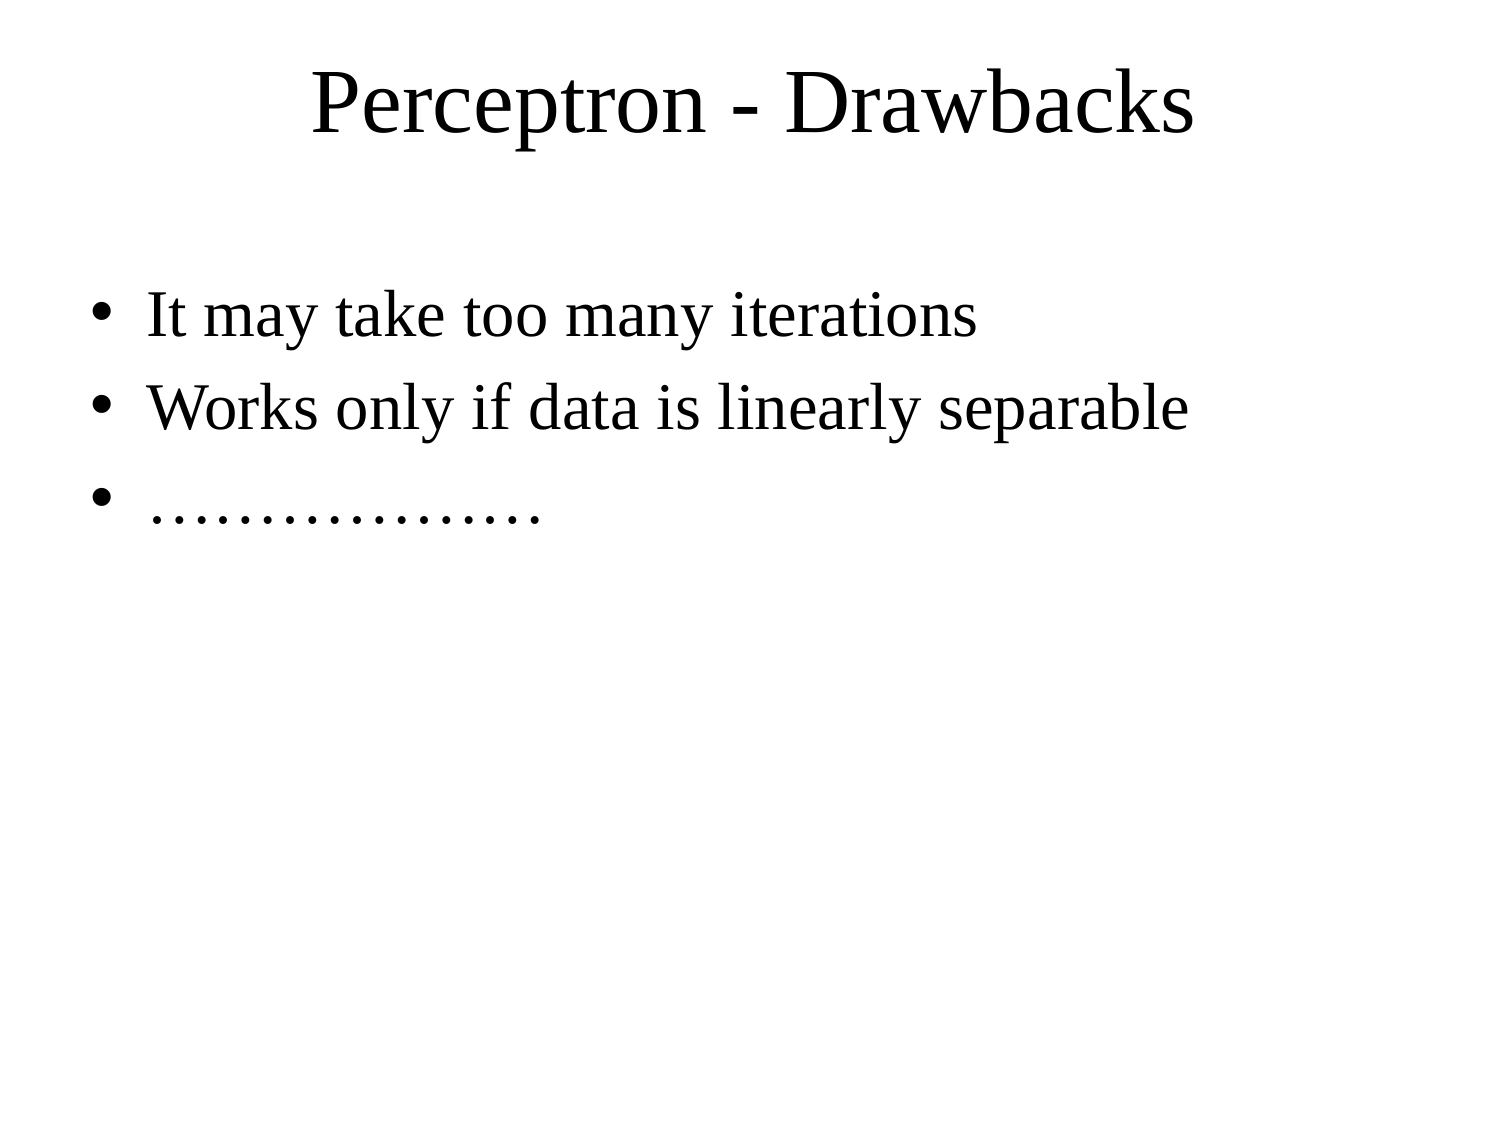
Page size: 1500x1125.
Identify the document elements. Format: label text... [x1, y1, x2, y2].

list It may take too many iterations Works only if data is linearly separable ……………… [75, 262, 1425, 1005]
title Perceptron - Drawbacks [79, 2, 1430, 190]
